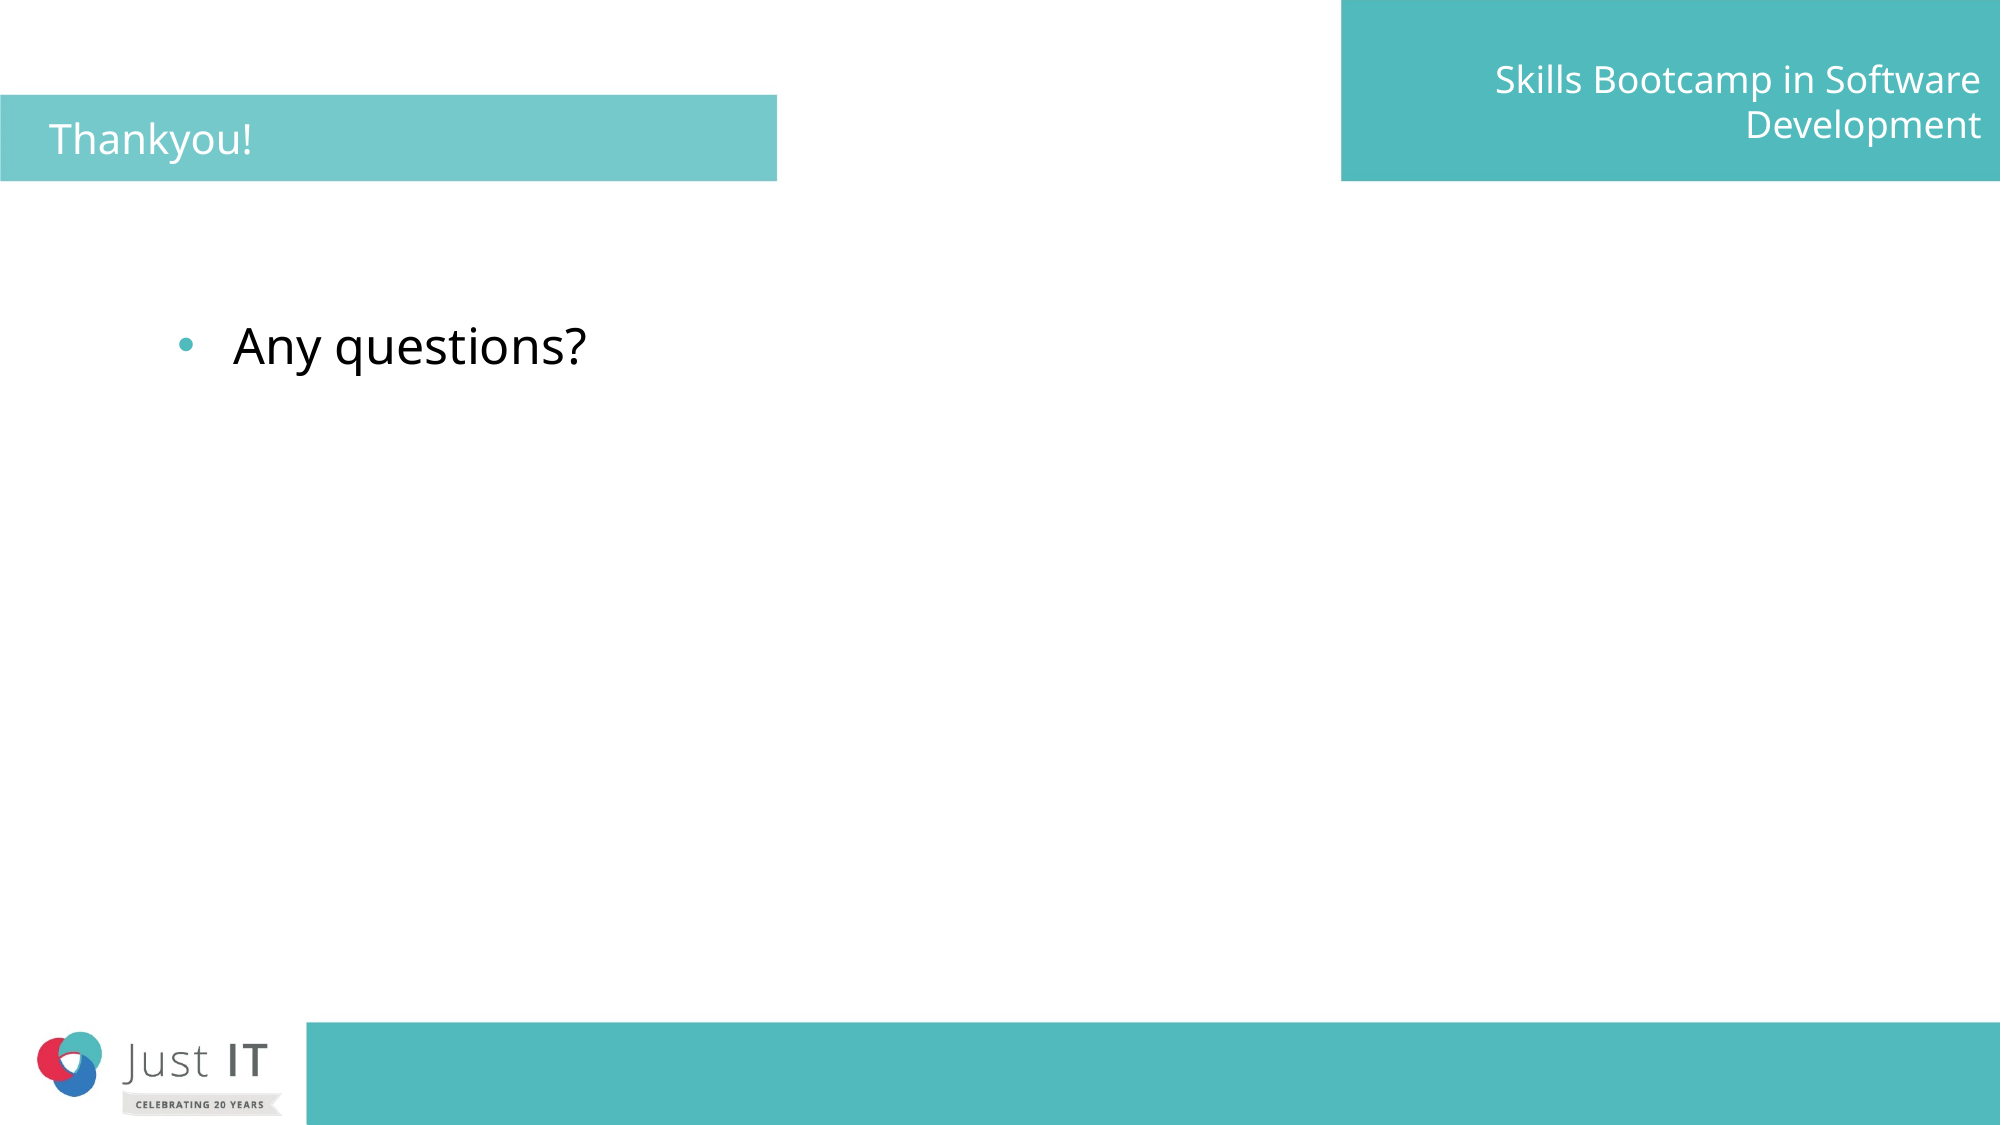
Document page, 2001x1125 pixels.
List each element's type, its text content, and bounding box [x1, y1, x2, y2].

picture [0, 0, 2000, 1125]
title Thankyou! [33, 55, 956, 227]
text_box Any questions? [162, 307, 1433, 382]
